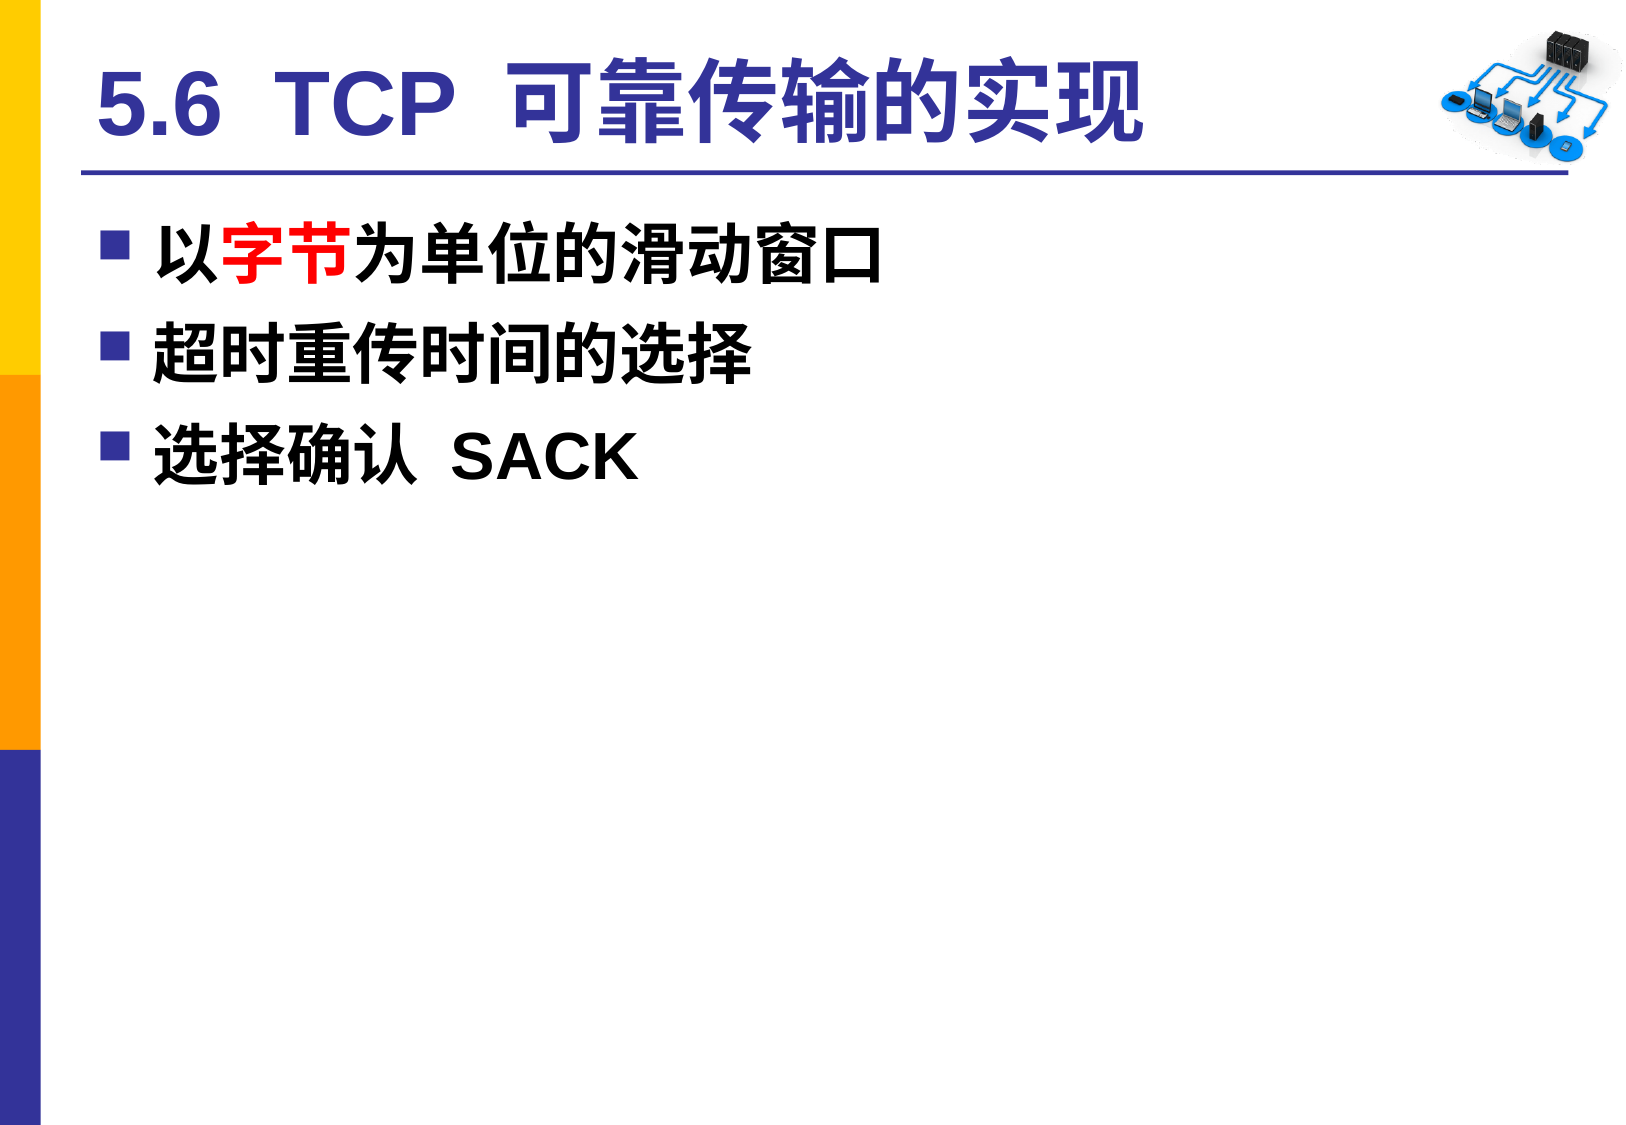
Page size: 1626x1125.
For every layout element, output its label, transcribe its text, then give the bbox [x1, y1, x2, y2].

picture [1438, 30, 1624, 165]
title 5.6 TCP 可靠传输的实现 [81, 30, 1569, 161]
list 以字节为单位的滑动窗口 超时重传时间的选择 选择确认 SACK [81, 196, 1569, 1006]
